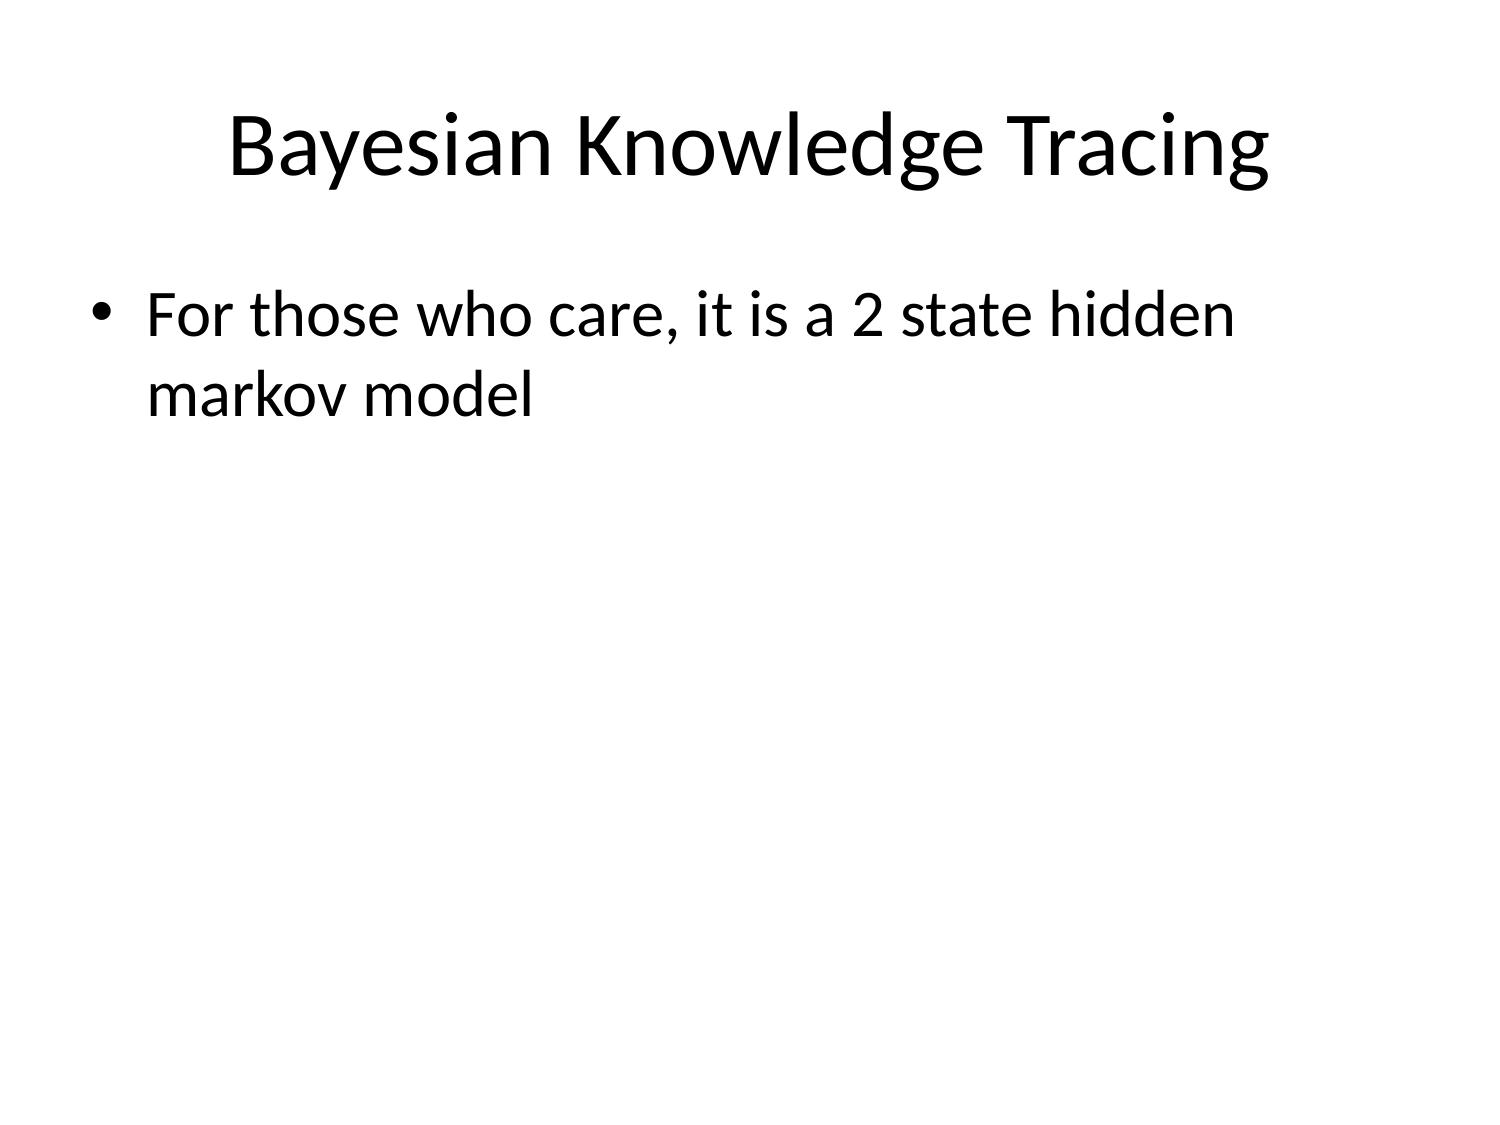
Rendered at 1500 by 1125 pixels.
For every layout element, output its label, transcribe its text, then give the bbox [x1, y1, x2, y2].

list For those who care, it is a 2 state hidden markov model [75, 262, 1438, 1075]
title Bayesian Knowledge Tracing [75, 45, 1425, 233]
